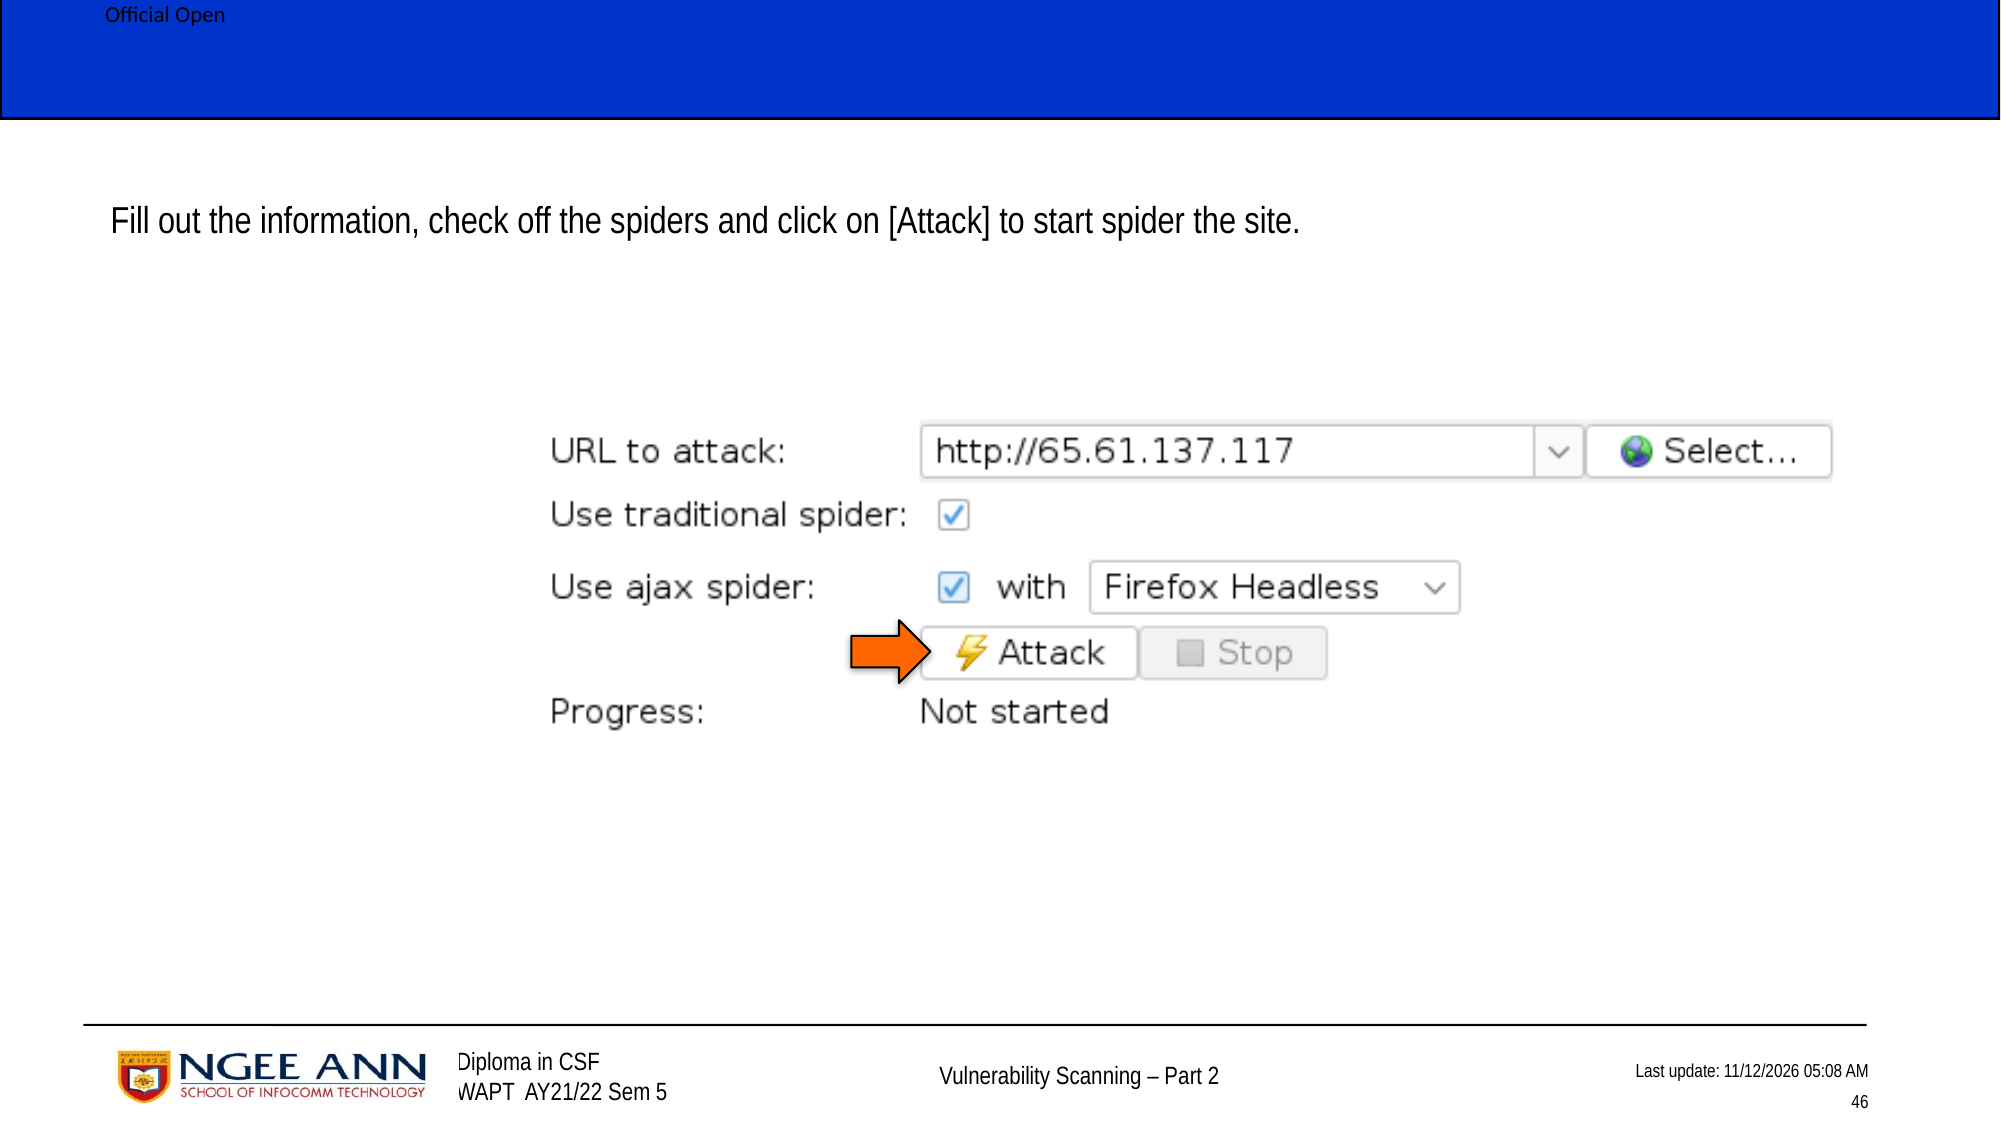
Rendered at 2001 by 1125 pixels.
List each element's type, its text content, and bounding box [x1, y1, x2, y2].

picture [83, 1028, 459, 1125]
text_box Fill out the information, check off the spiders and click on [Attack] to start spider the site. [95, 188, 1316, 249]
picture [487, 341, 1874, 751]
